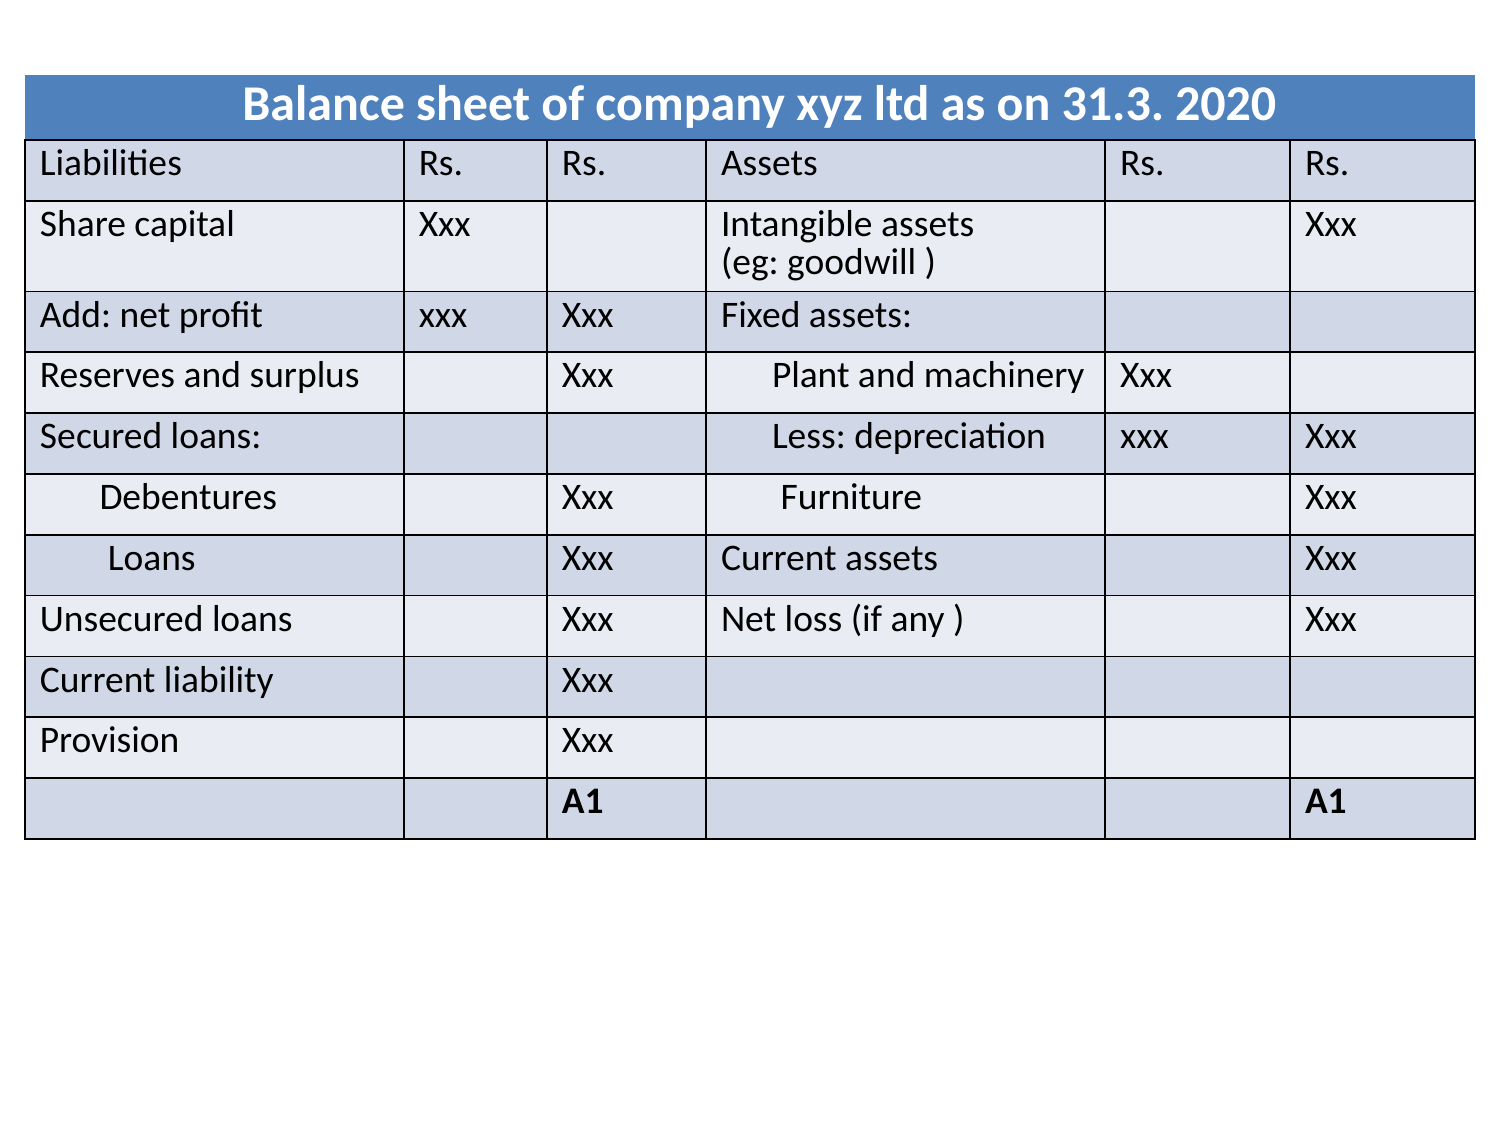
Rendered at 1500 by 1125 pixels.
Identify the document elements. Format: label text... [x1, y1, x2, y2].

table_cell Less: depreciation [707, 414, 1104, 473]
table_header Balance sheet of company xyz ltd as on 31.3. 2020 [25, 75, 1475, 139]
table_cell Xxx [1291, 475, 1474, 534]
table_cell Unsecured loans [26, 596, 403, 656]
table_cell A1 [548, 779, 705, 838]
table_cell Plant and machinery [707, 353, 1104, 412]
table_cell [405, 718, 546, 777]
table_cell Loans [26, 536, 403, 595]
table_cell Xxx [1291, 202, 1474, 291]
table_cell [405, 353, 546, 412]
table_cell [26, 779, 403, 838]
table_cell [548, 414, 705, 473]
table_cell [1106, 657, 1289, 716]
table_cell Xxx [548, 718, 705, 777]
table_cell [1291, 657, 1474, 716]
table_cell [1291, 353, 1474, 412]
table_cell Secured loans: [26, 414, 403, 473]
table_cell Rs. [405, 141, 546, 200]
table_cell Share capital [26, 202, 403, 291]
table_cell Xxx [548, 596, 705, 656]
table_cell [1106, 292, 1289, 351]
table_cell Furniture [707, 475, 1104, 534]
table_cell [707, 779, 1104, 838]
table_cell [405, 779, 546, 838]
table_cell Add: net profit [26, 292, 403, 351]
table_cell Provision [26, 718, 403, 777]
table_cell Liabilities [26, 141, 403, 200]
table_cell Xxx [548, 536, 705, 595]
table_cell Debentures [26, 475, 403, 534]
table_cell Current liability [26, 657, 403, 716]
table_cell [405, 657, 546, 716]
table_cell Rs. [1106, 141, 1289, 200]
table_cell Xxx [548, 292, 705, 351]
table_cell [405, 414, 546, 473]
table_cell Net loss (if any ) [707, 596, 1104, 656]
table_cell [1106, 779, 1289, 838]
table_cell [548, 202, 705, 291]
table_cell [707, 657, 1104, 716]
table_cell [1106, 536, 1289, 595]
table_cell Rs. [1291, 141, 1474, 200]
table_cell Xxx [405, 202, 546, 291]
table_cell Xxx [548, 657, 705, 716]
table_cell Reserves and surplus [26, 353, 403, 412]
table_cell Xxx [1106, 353, 1289, 412]
table_cell A1 [1291, 779, 1474, 838]
table_cell [1106, 475, 1289, 534]
table_cell [1291, 718, 1474, 777]
table_cell Xxx [1291, 536, 1474, 595]
table_cell [1291, 292, 1474, 351]
table_cell Xxx [1291, 596, 1474, 656]
table_cell [1106, 718, 1289, 777]
table_cell [405, 536, 546, 595]
table_cell [1106, 596, 1289, 656]
table_cell Xxx [1291, 414, 1474, 473]
table_cell Xxx [548, 475, 705, 534]
table_cell Fixed assets: [707, 292, 1104, 351]
table_cell Rs. [548, 141, 705, 200]
table_cell xxx [405, 292, 546, 351]
table_cell xxx [1106, 414, 1289, 473]
table_cell Current assets [707, 536, 1104, 595]
table_cell [707, 718, 1104, 777]
table_cell [1106, 202, 1289, 291]
table_cell [405, 596, 546, 656]
table_cell Assets [707, 141, 1104, 200]
table_cell Xxx [548, 353, 705, 412]
table_cell [405, 475, 546, 534]
table_cell Intangible assets (eg: goodwill ) [707, 202, 1104, 291]
